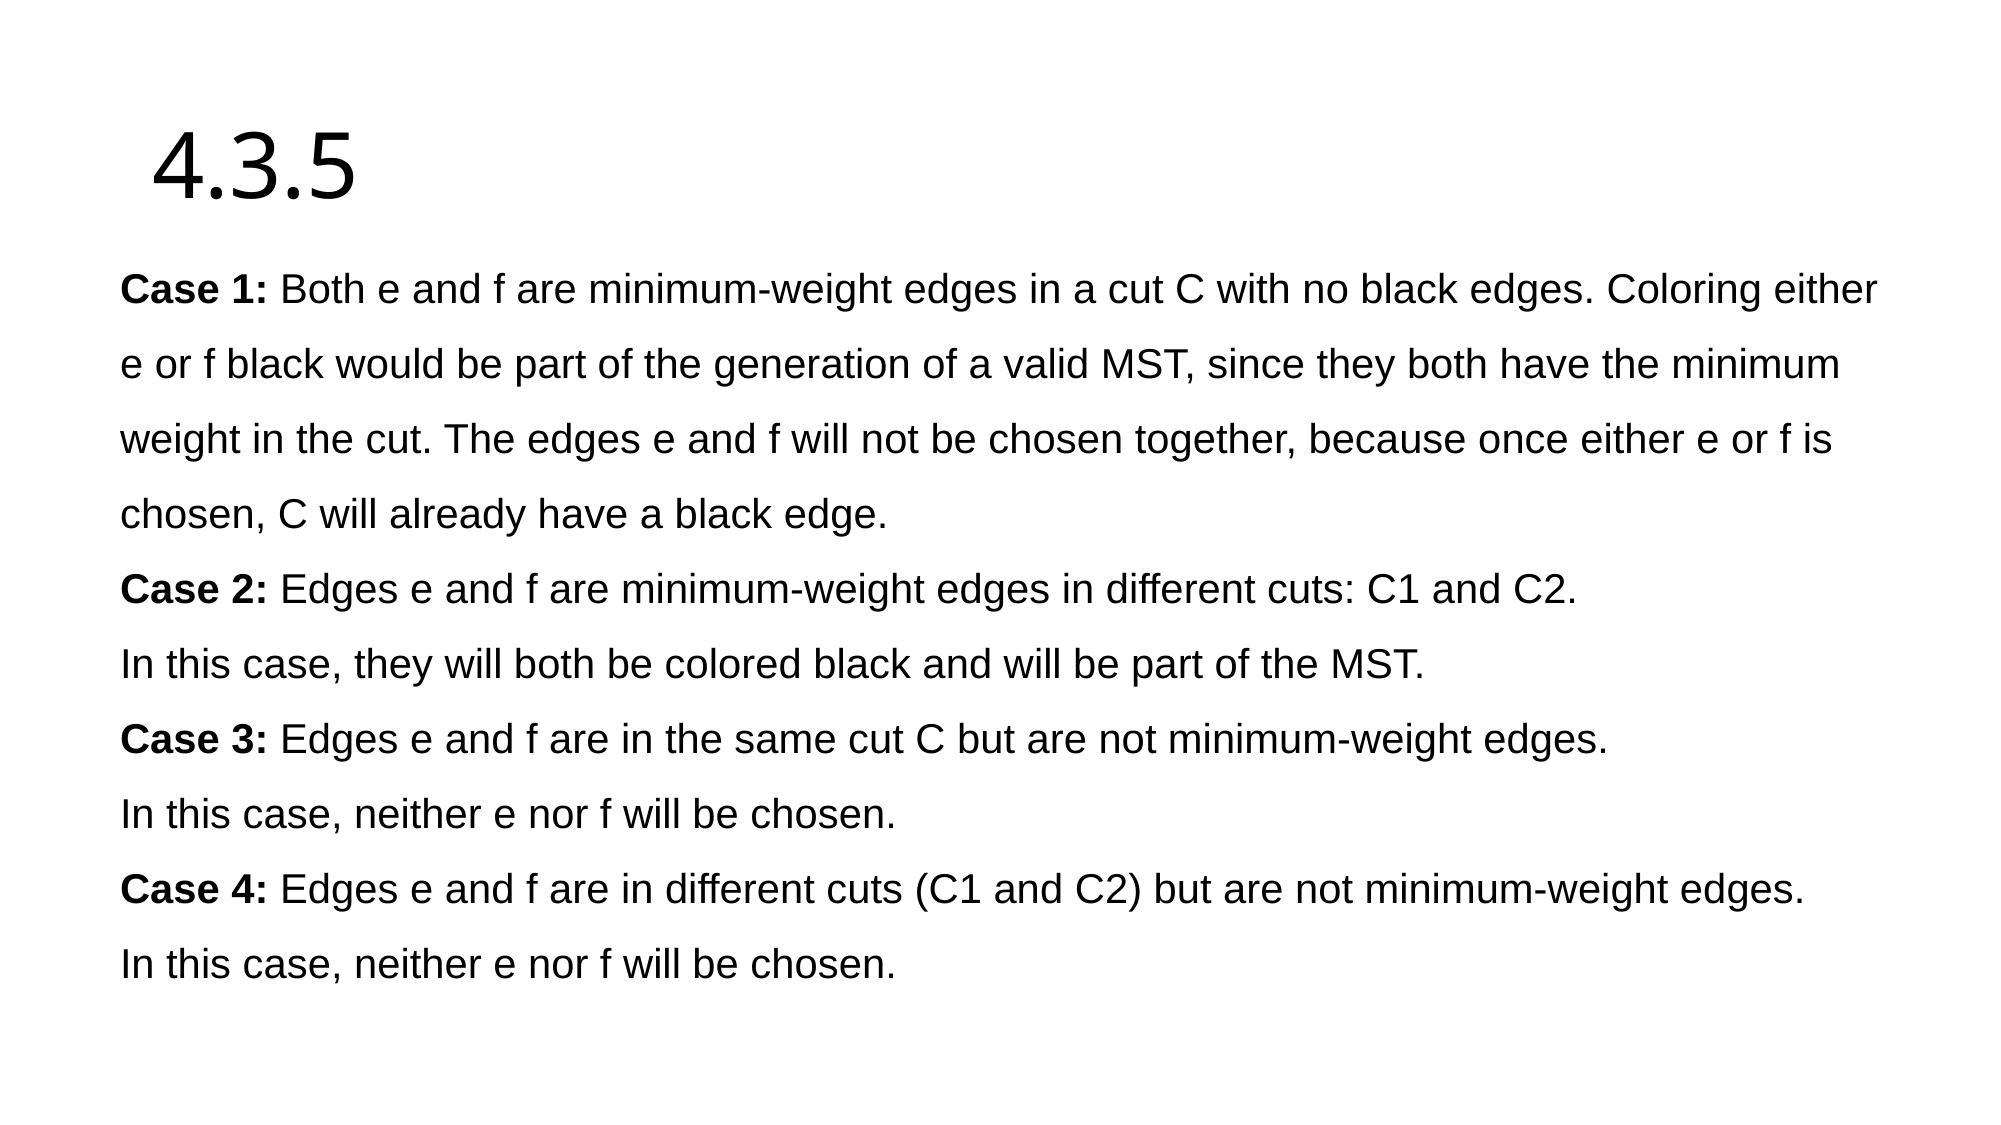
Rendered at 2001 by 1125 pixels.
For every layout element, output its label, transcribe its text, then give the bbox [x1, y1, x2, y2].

text_box Case 1: Both e and f are minimum-weight edges in a cut C with no black edges. Coloring either e or f black would be part of the generation of a valid MST, since they both have the minimum weight in the cut. The edges e and f will not be chosen together, because once either e or f is chosen, C will already have a black edge. Case 2: Edges e and f are minimum-weight edges in different cuts: C1 and C2. In this case, they will both be colored black and will be part of the MST. Case 3: Edges e and f are in the same cut C but are not minimum-weight edges. In this case, neither e nor f will be chosen. Case 4: Edges e and f are in different cuts (C1 and C2) but are not minimum-weight edges. In this case, neither e nor f will be chosen. [105, 229, 1896, 995]
title 4.3.5 [137, 59, 671, 229]
